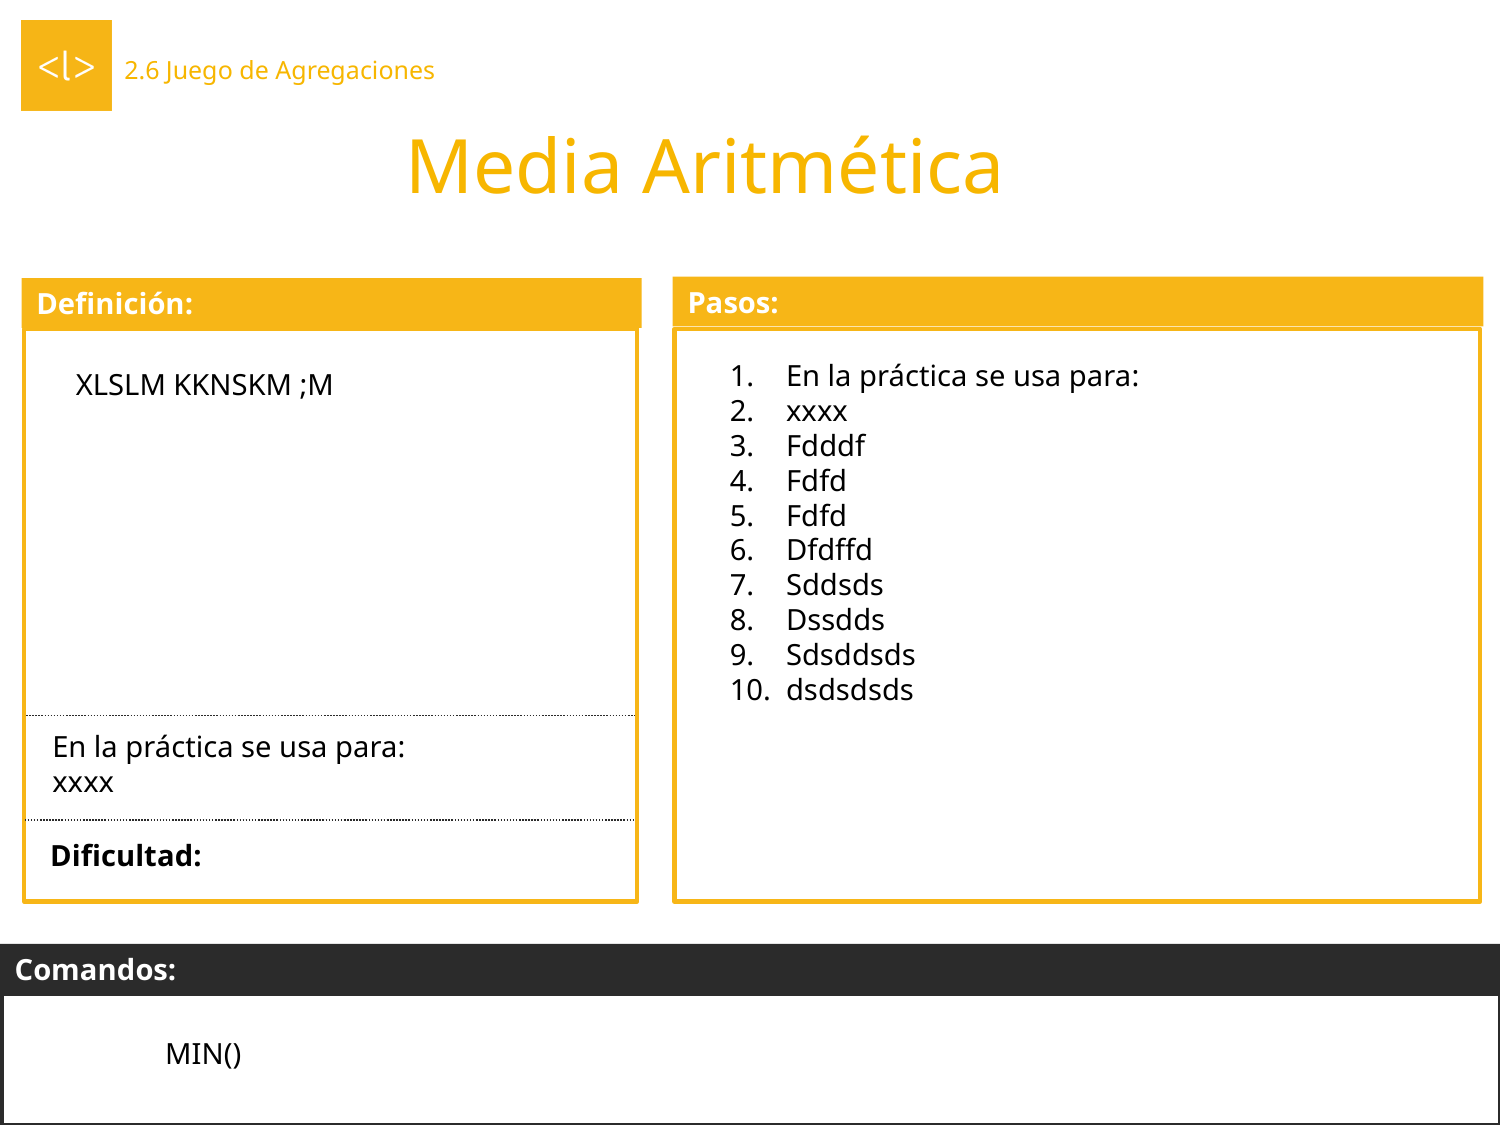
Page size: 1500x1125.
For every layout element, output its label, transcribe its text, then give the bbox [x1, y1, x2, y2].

text_box [22, 327, 639, 904]
text_box [672, 327, 1482, 904]
text_box Dificultad: [35, 830, 668, 880]
picture [21, 20, 112, 111]
text_box Definición: [21, 278, 642, 328]
title 2.6 Juego de Agregaciones [116, 34, 962, 105]
text_box XLSLM KKNSKM ;M [61, 358, 693, 409]
text_box Comandos: [0, 943, 1500, 992]
text_box Pasos: [672, 276, 1484, 327]
text_box En la práctica se usa para: xxxx Fdddf Fdfd Fdfd Dfdffd Sddsds Dssdds Sdsddsds dsdsdsds [715, 349, 1445, 714]
text_box Media Aritmética [390, 110, 1087, 217]
text_box MIN() [150, 1028, 442, 1078]
text_box En la práctica se usa para: xxxx [37, 721, 670, 806]
text_box [0, 992, 1500, 1125]
